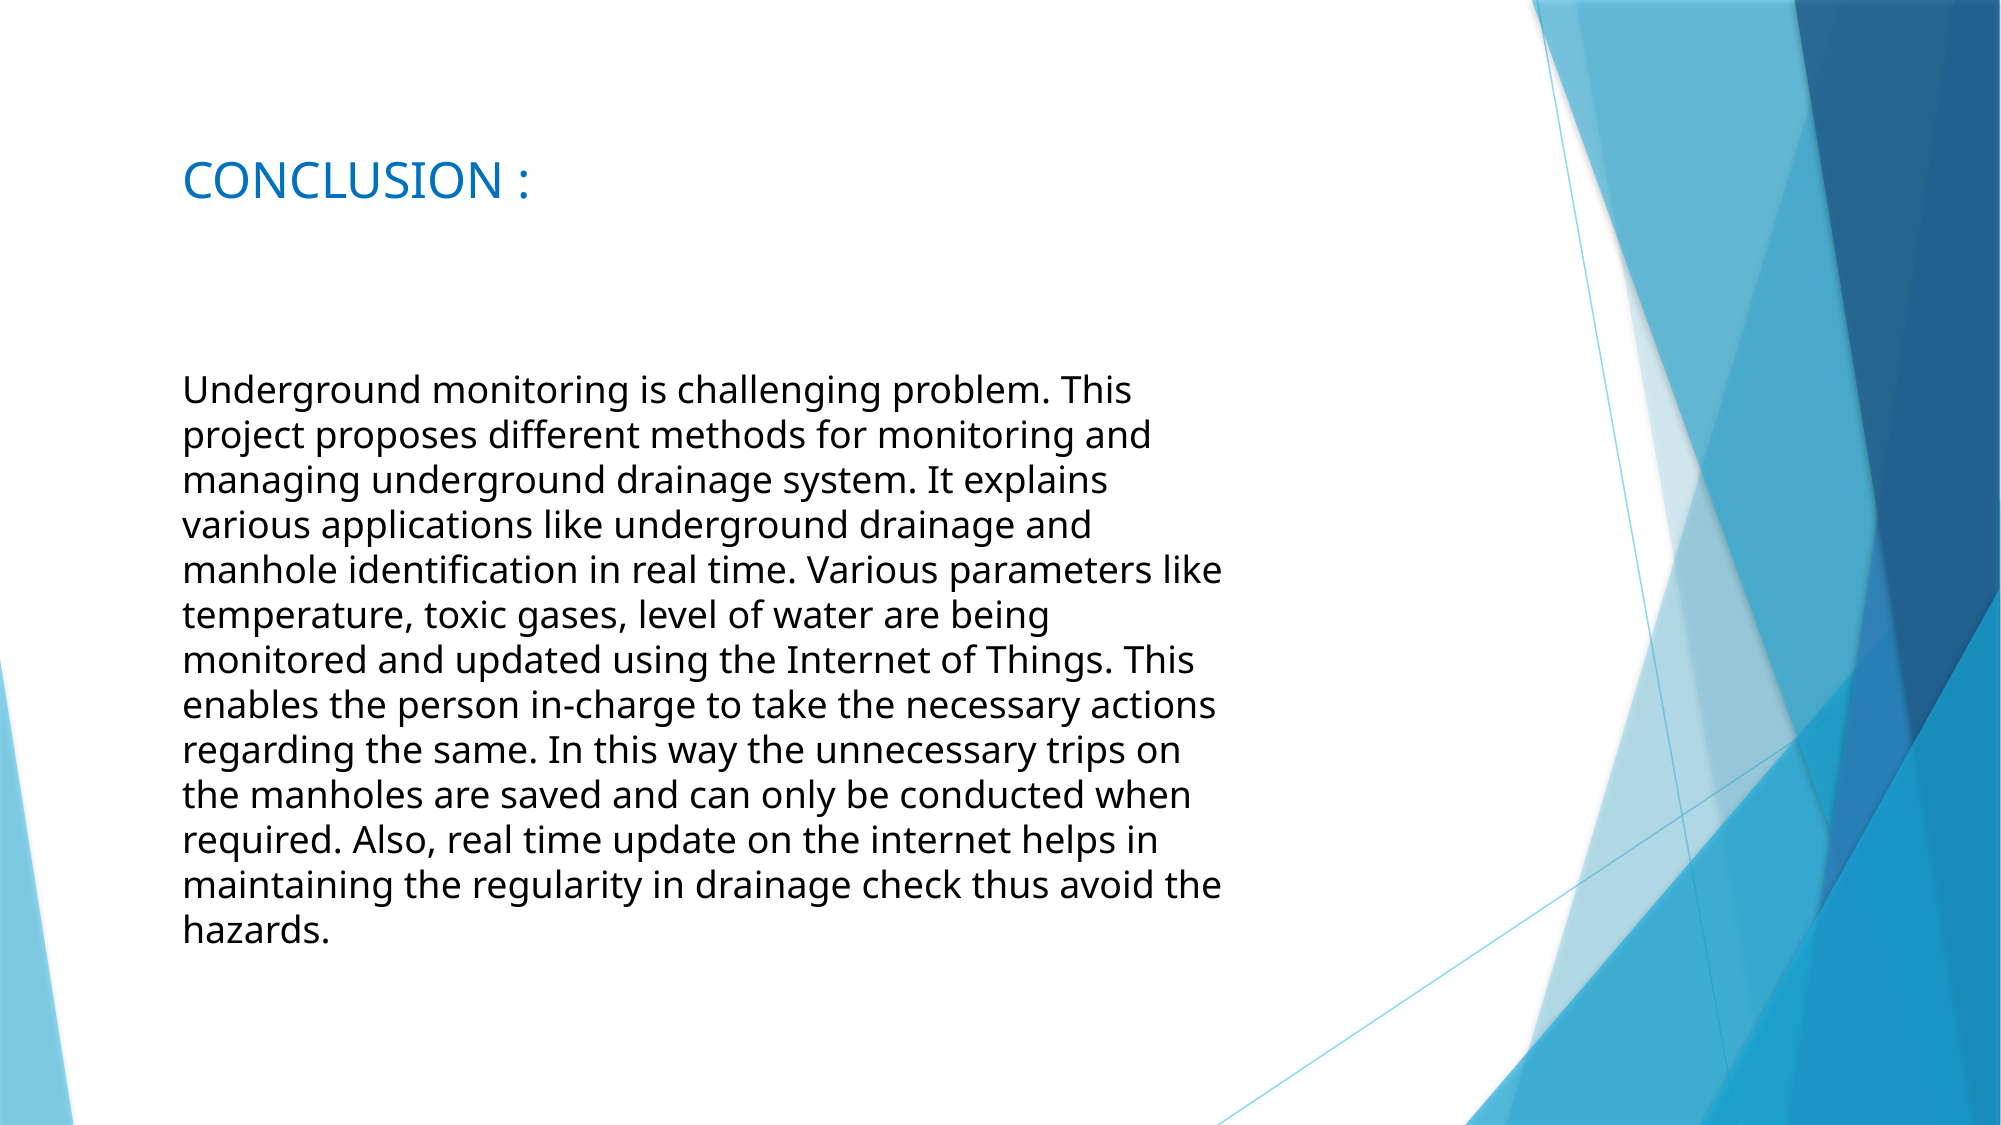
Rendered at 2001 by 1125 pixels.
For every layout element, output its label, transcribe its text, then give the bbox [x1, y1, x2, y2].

text_box Underground monitoring is challenging problem. This project proposes different methods for monitoring and managing underground drainage system. It explains various applications like underground drainage and manhole identification in real time. Various parameters like temperature, toxic gases, level of water are being monitored and updated using the Internet of Things. This enables the person in-charge to take the necessary actions regarding the same. In this way the unnecessary trips on the manholes are saved and can only be conducted when required. Also, real time update on the internet helps in maintaining the regularity in drainage check thus avoid the hazards. [167, 358, 1250, 959]
text_box CONCLUSION : [167, 141, 868, 217]
